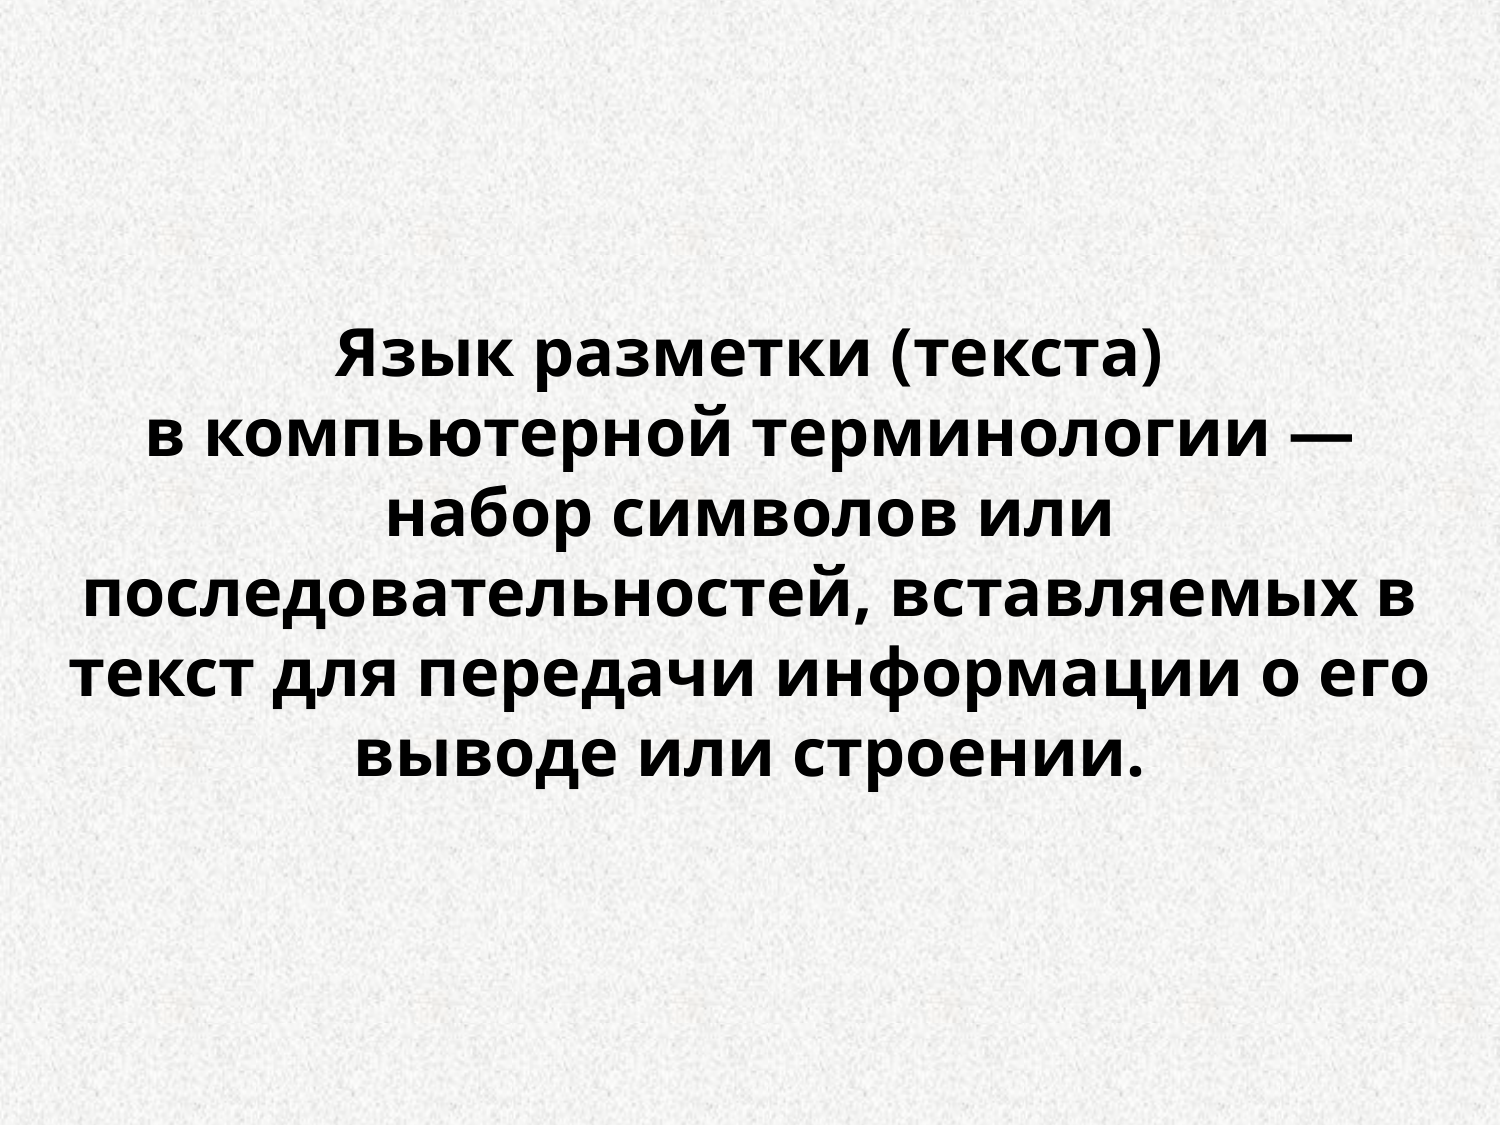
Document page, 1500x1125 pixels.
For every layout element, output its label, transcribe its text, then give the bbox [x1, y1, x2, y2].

text_box Язык разметки (текста) в компьютерной терминологии — набор символов или последовательностей, вставляемых в текст для передачи информации о его выводе или строении. [41, 302, 1459, 798]
